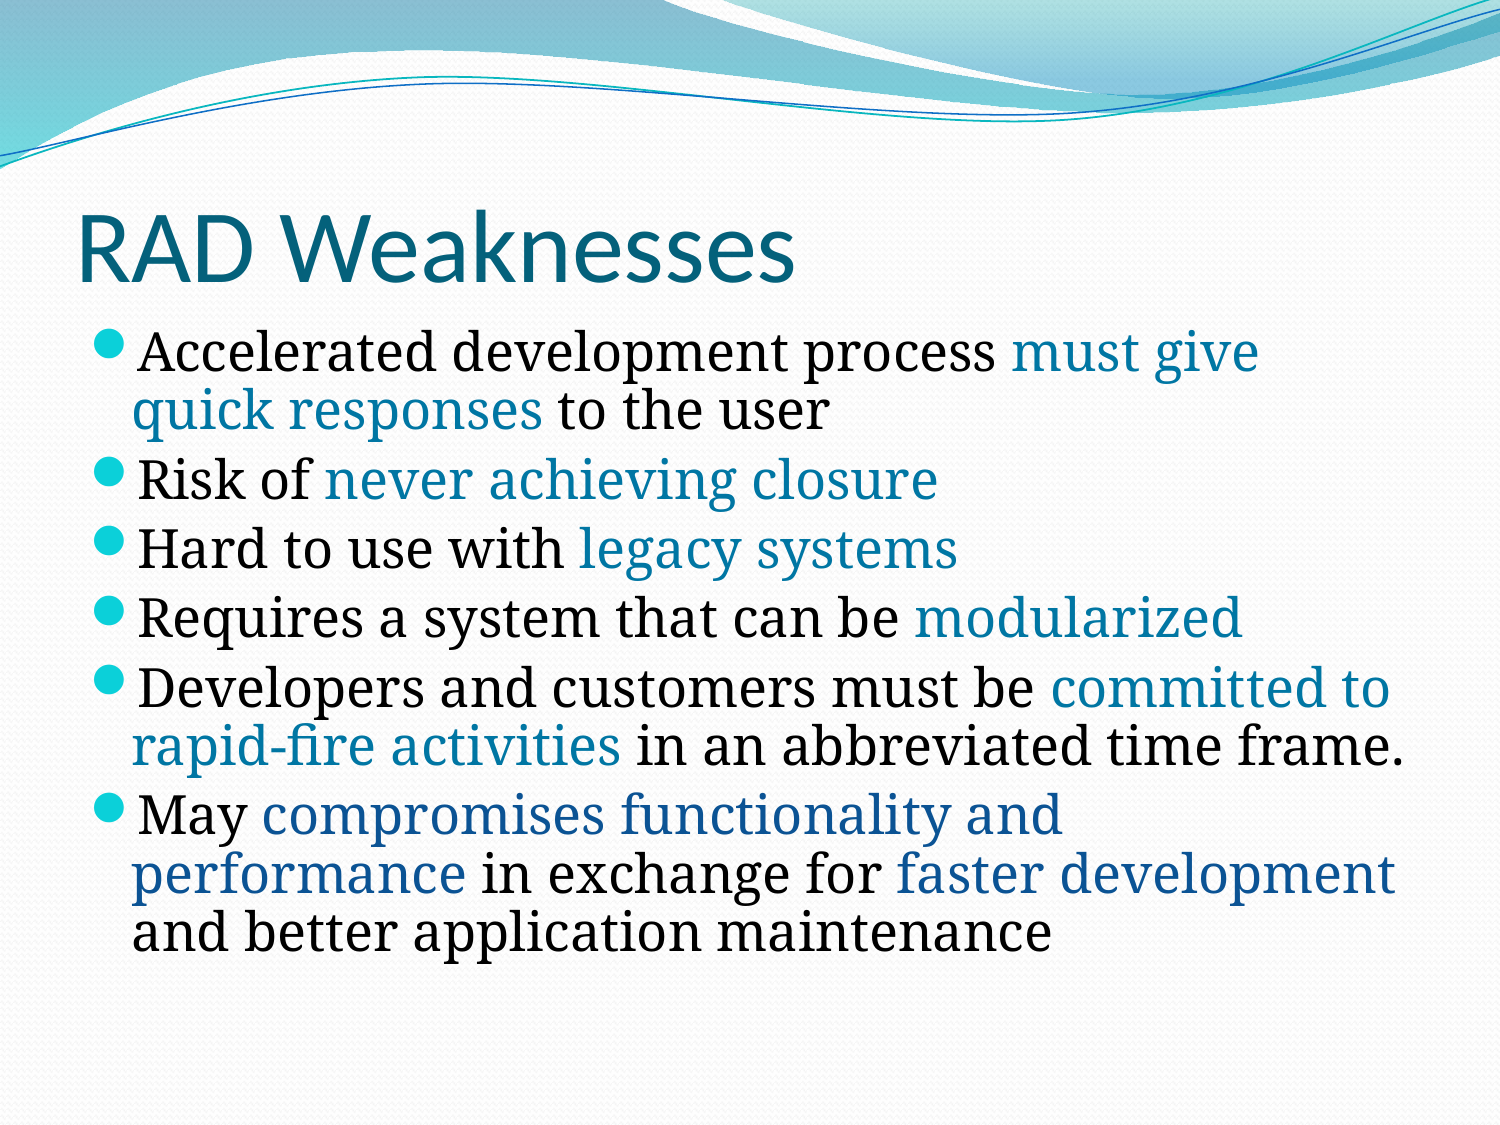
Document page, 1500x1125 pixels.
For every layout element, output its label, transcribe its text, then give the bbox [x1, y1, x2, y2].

title RAD Weaknesses [75, 115, 1425, 303]
list Accelerated development process must give quick responses to the user Risk of never achieving closure Hard to use with legacy systems Requires a system that can be modularized Developers and customers must be committed to rapid-fire activities in an abbreviated time frame. May compromises functionality and performance in exchange for faster development and better application maintenance [75, 317, 1425, 1038]
